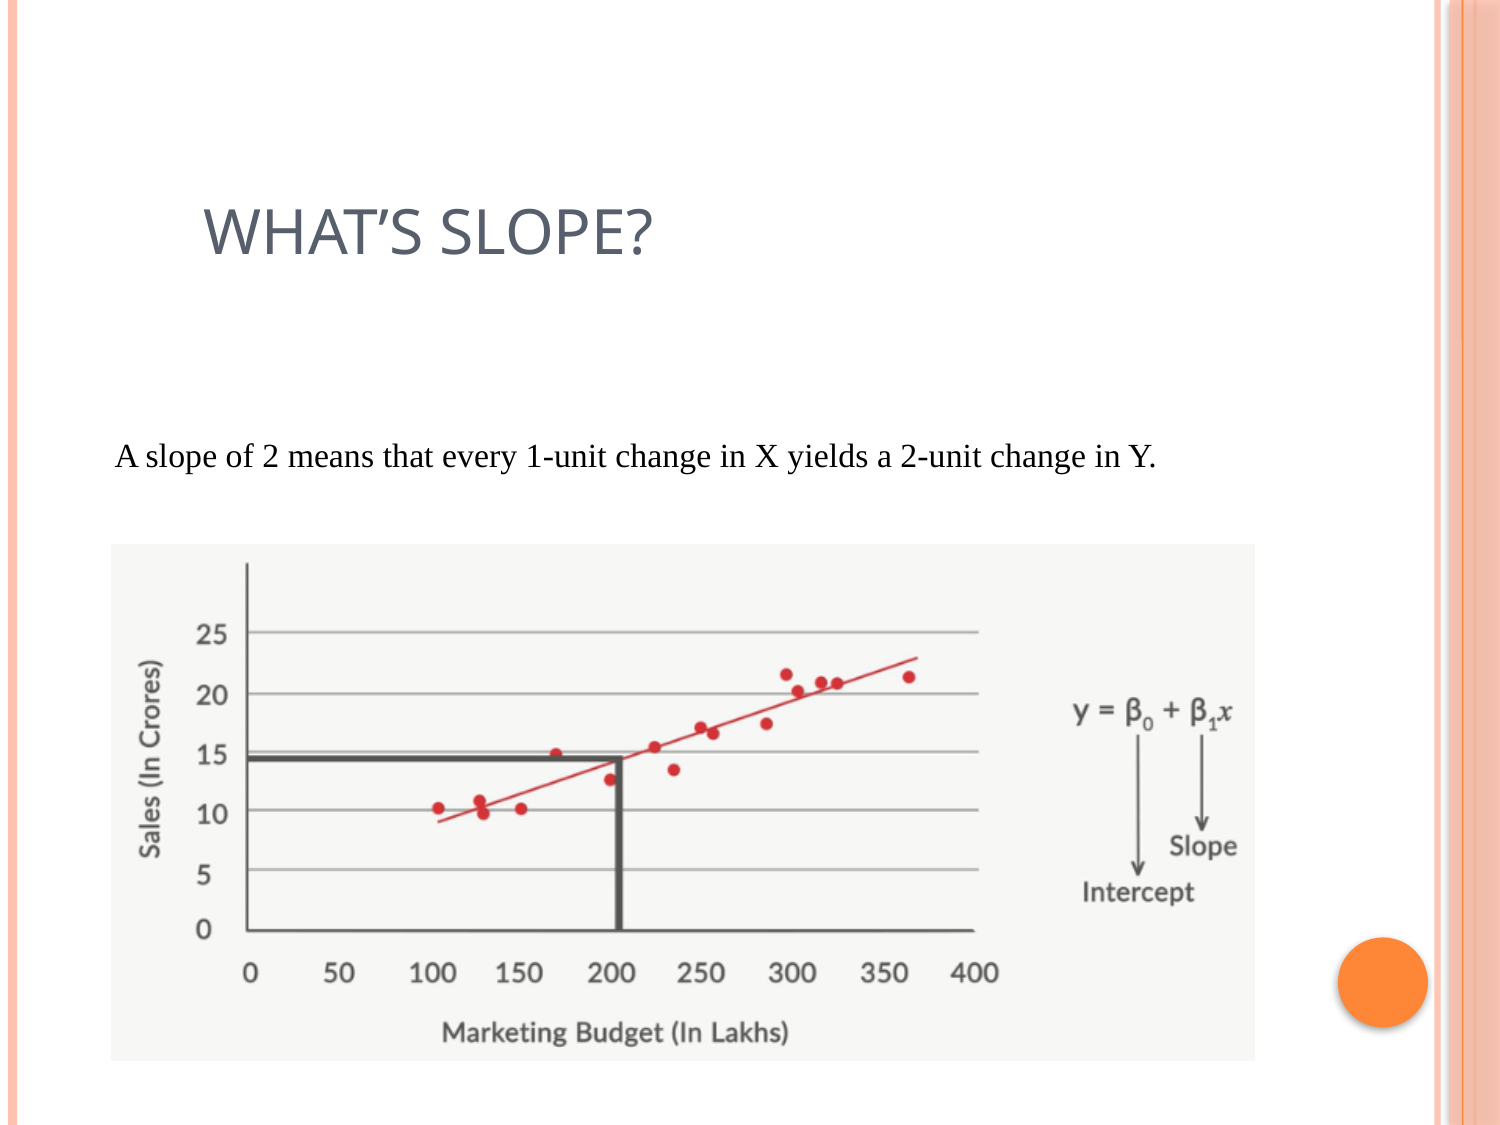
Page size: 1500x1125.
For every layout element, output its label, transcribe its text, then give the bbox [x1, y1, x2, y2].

picture [111, 544, 1255, 1061]
title What’s Slope? [188, 35, 1468, 275]
text_box A slope of 2 means that every 1-unit change in X yields a 2-unit change in Y. [99, 387, 1375, 700]
